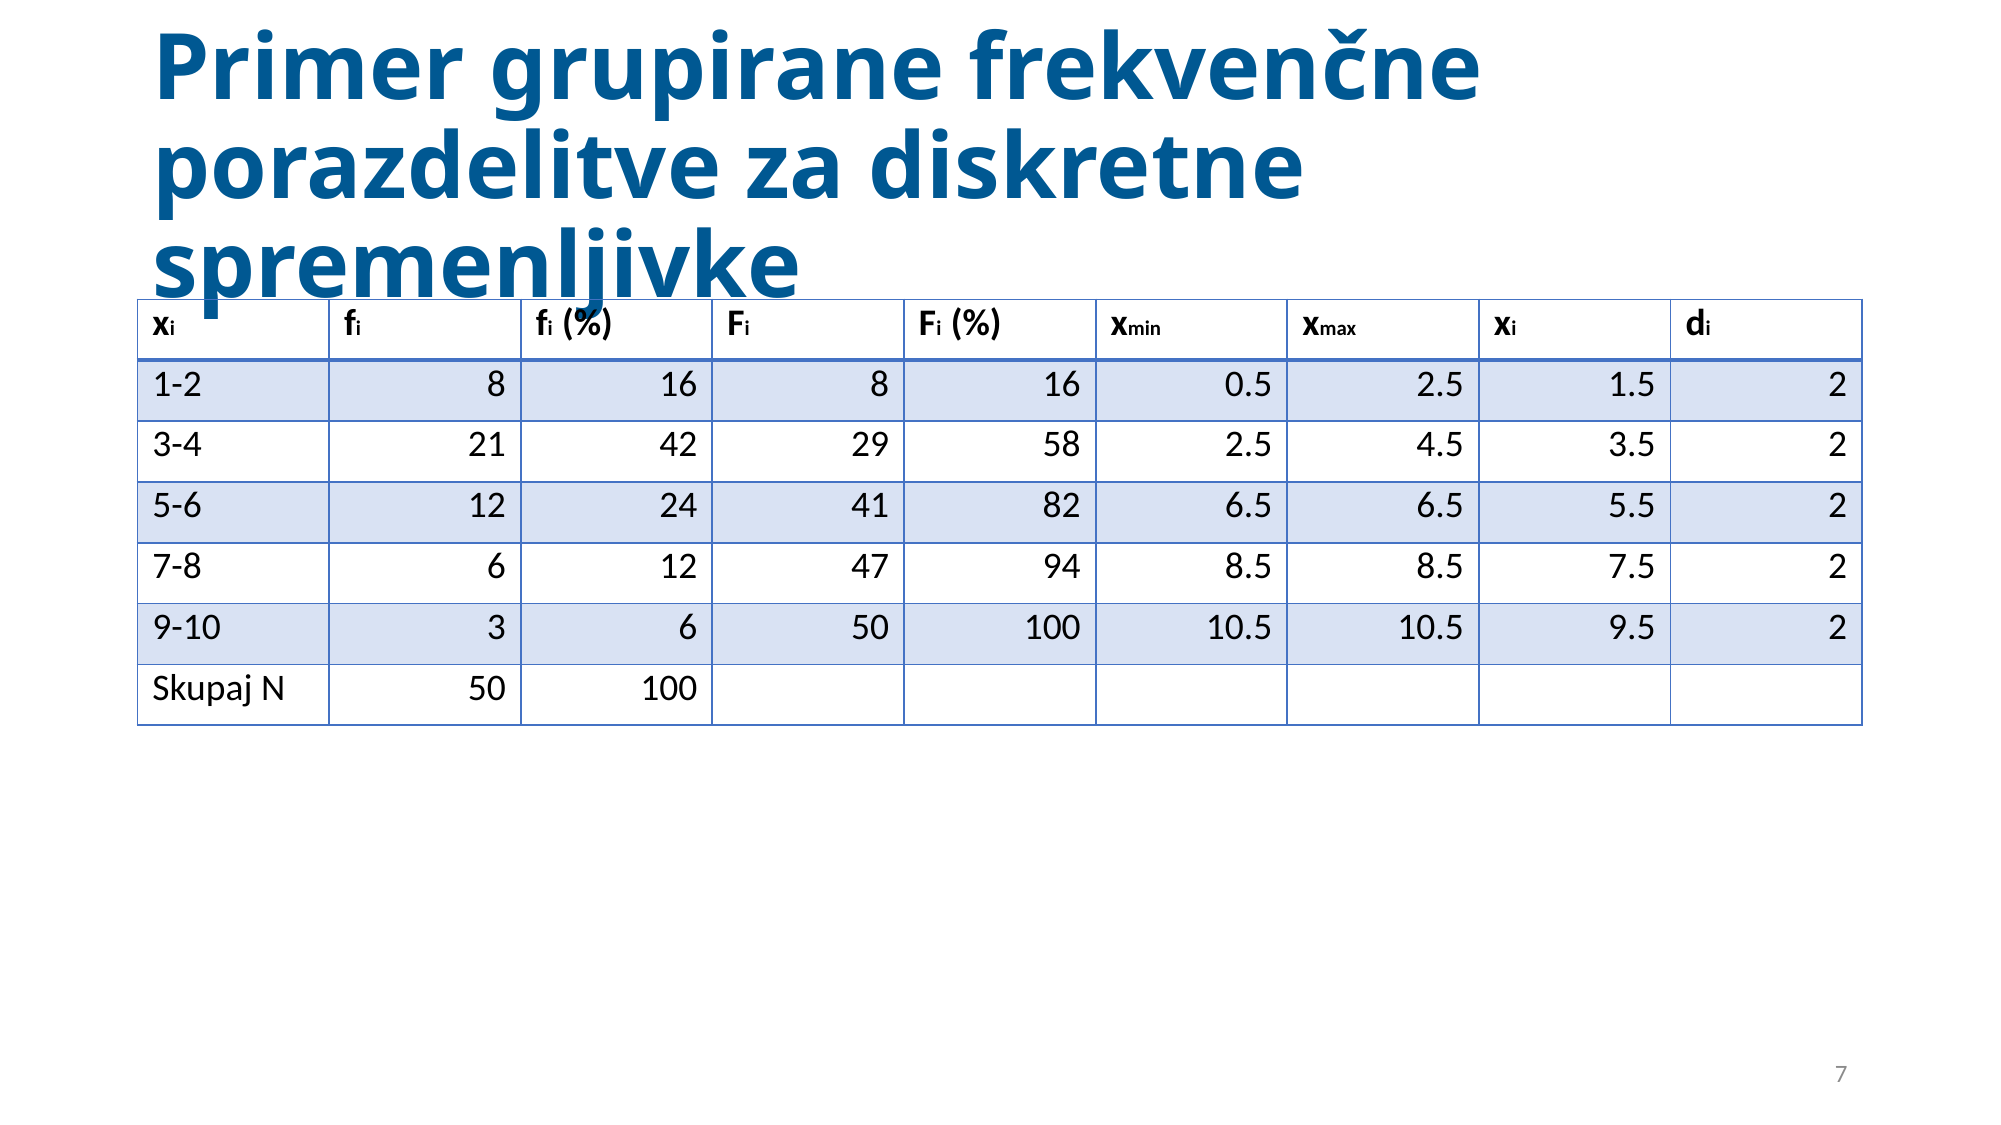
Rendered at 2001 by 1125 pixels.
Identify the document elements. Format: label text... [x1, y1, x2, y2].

table_cell [1480, 665, 1670, 724]
table_cell 50 [713, 604, 903, 664]
table_cell 3 [330, 604, 520, 664]
table_cell 3.5 [1480, 422, 1670, 481]
table_cell 16 [522, 362, 711, 420]
table_cell 6 [330, 544, 520, 603]
table_cell 2 [1671, 362, 1861, 420]
table_cell [713, 665, 903, 724]
table_cell 8.5 [1288, 544, 1478, 603]
table_cell [905, 665, 1095, 724]
table_cell 7-8 [138, 544, 328, 603]
table_cell 7.5 [1480, 544, 1670, 603]
table_cell 5.5 [1480, 483, 1670, 542]
table_cell 6.5 [1097, 483, 1286, 542]
table_cell 2 [1671, 483, 1861, 542]
table_header xi [138, 300, 328, 358]
table_cell 100 [905, 604, 1095, 664]
table_cell 50 [330, 665, 520, 724]
table_cell 0.5 [1097, 362, 1286, 420]
table_cell [1288, 665, 1478, 724]
table_cell 21 [330, 422, 520, 481]
table_cell 8 [713, 362, 903, 420]
table_cell 100 [522, 665, 711, 724]
table_header xmin [1097, 300, 1286, 358]
table_cell 12 [522, 544, 711, 603]
table_cell 2.5 [1097, 422, 1286, 481]
table_cell 41 [713, 483, 903, 542]
table_cell 94 [905, 544, 1095, 603]
table_cell 1.5 [1480, 362, 1670, 420]
table_header Fi [713, 300, 903, 358]
table_cell 9-10 [138, 604, 328, 664]
table_cell 24 [522, 483, 711, 542]
title Primer grupirane frekvenčne porazdelitve za diskretne spremenljivke [137, 59, 1863, 278]
table_cell 8 [330, 362, 520, 420]
table_cell 2 [1671, 544, 1861, 603]
table_cell 2 [1671, 604, 1861, 664]
table_cell 82 [905, 483, 1095, 542]
table_cell 6.5 [1288, 483, 1478, 542]
table_cell 3-4 [138, 422, 328, 481]
table_header fi [330, 300, 520, 358]
table_cell 5-6 [138, 483, 328, 542]
table_cell Skupaj N [138, 665, 328, 724]
table_cell 58 [905, 422, 1095, 481]
table_cell 16 [905, 362, 1095, 420]
table_cell 2 [1671, 422, 1861, 481]
table_header xi [1480, 300, 1670, 358]
table_cell [1671, 665, 1861, 724]
table_cell 29 [713, 422, 903, 481]
table_cell 4.5 [1288, 422, 1478, 481]
table_cell 10.5 [1288, 604, 1478, 664]
table_cell 2.5 [1288, 362, 1478, 420]
table_header di [1671, 300, 1861, 358]
table_cell 47 [713, 544, 903, 603]
table_header fi (%) [522, 300, 711, 358]
table_cell 6 [522, 604, 711, 664]
table_cell 10.5 [1097, 604, 1286, 664]
table_cell 8.5 [1097, 544, 1286, 603]
table_header Fi (%) [905, 300, 1095, 358]
table_cell 1-2 [138, 362, 328, 420]
table_cell 12 [330, 483, 520, 542]
table_cell [1097, 665, 1286, 724]
table_cell 42 [522, 422, 711, 481]
slide_number 7 [1412, 1042, 1863, 1103]
table_header xmax [1288, 300, 1478, 358]
table_cell 9.5 [1480, 604, 1670, 664]
